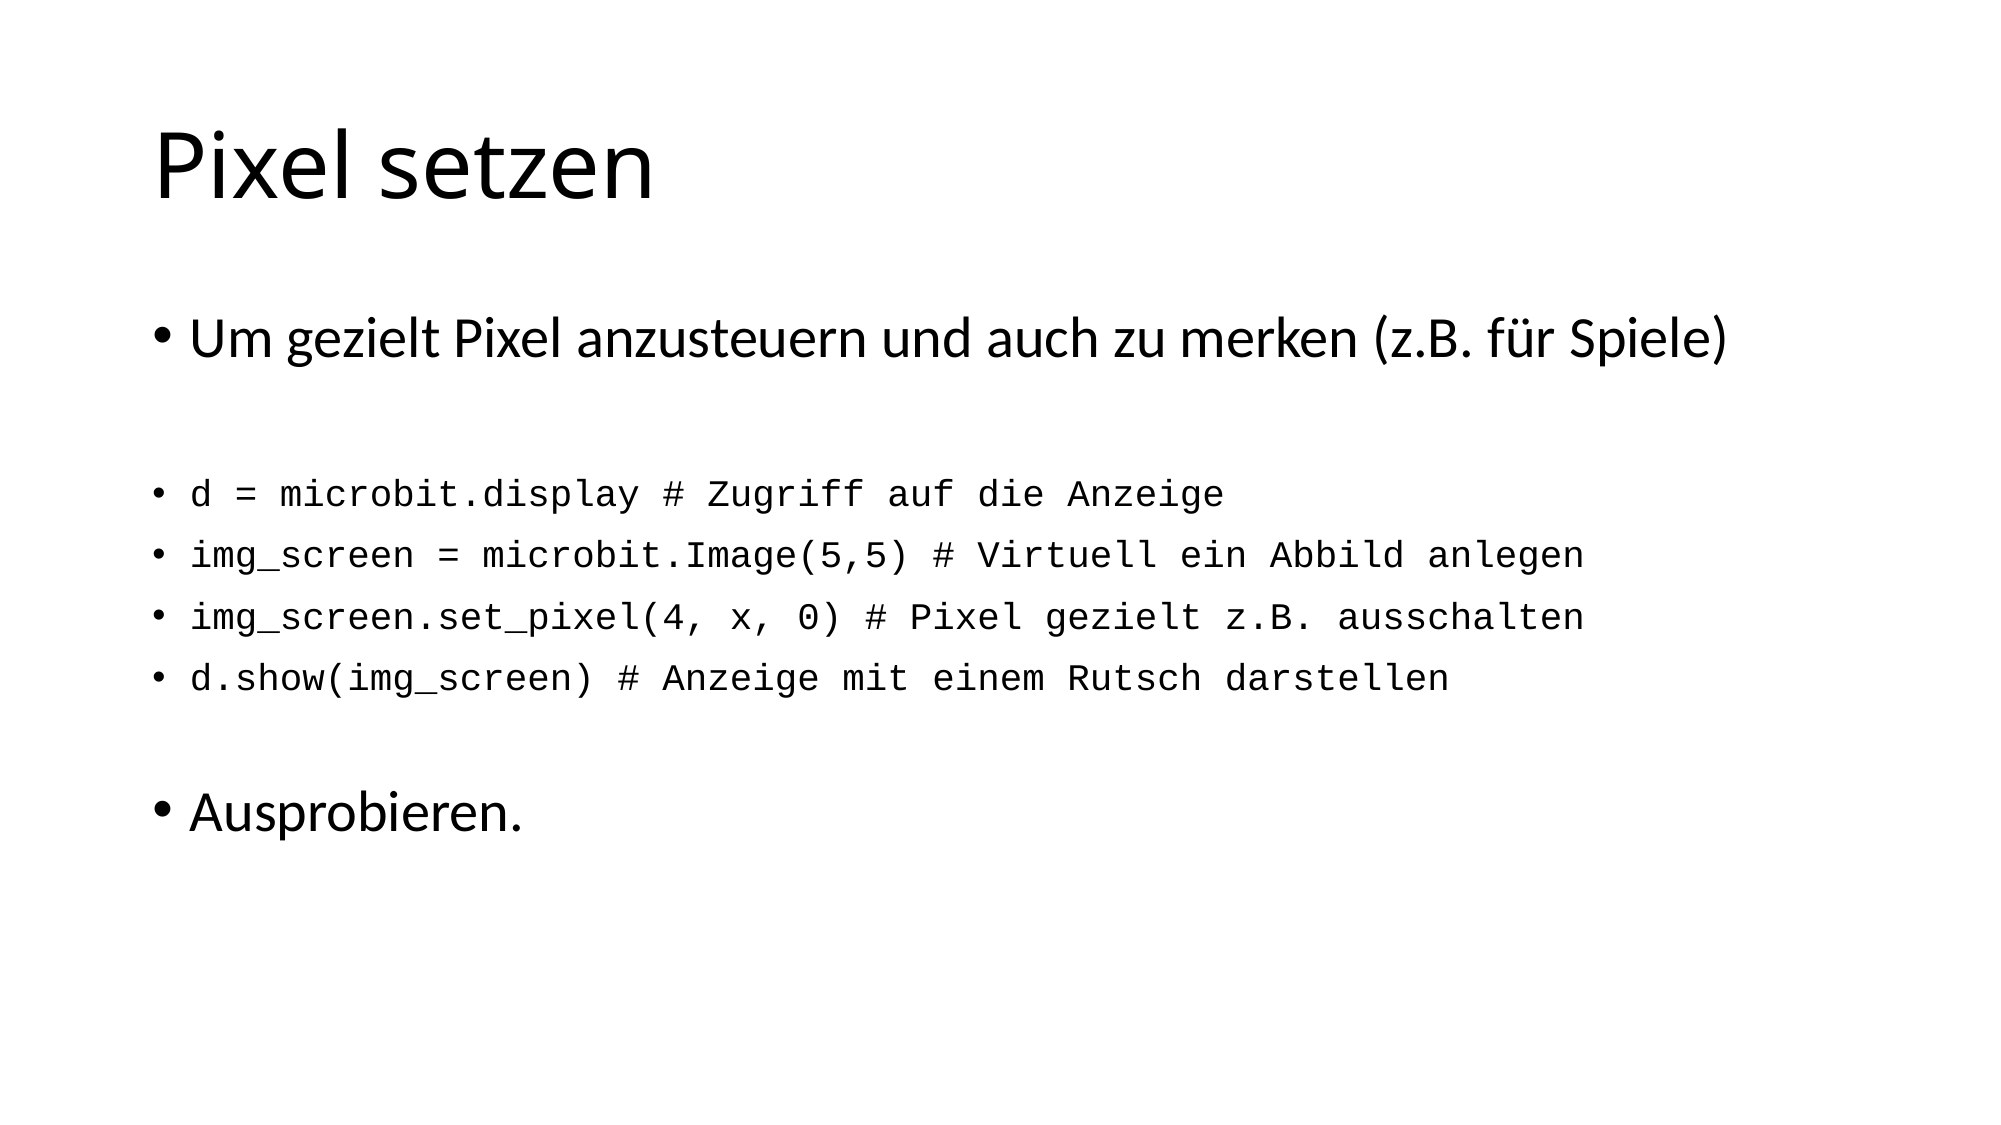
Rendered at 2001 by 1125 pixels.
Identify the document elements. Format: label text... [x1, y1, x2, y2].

list Um gezielt Pixel anzusteuern und auch zu merken (z.B. für Spiele) d = microbit.display # Zugriff auf die Anzeige img_screen = microbit.Image(5,5) # Virtuell ein Abbild anlegen img_screen.set_pixel(4, x, 0) # Pixel gezielt z.B. ausschalten d.show(img_screen) # Anzeige mit einem Rutsch darstellen Ausprobieren. [137, 299, 1863, 1014]
title Pixel setzen [137, 59, 1863, 278]
